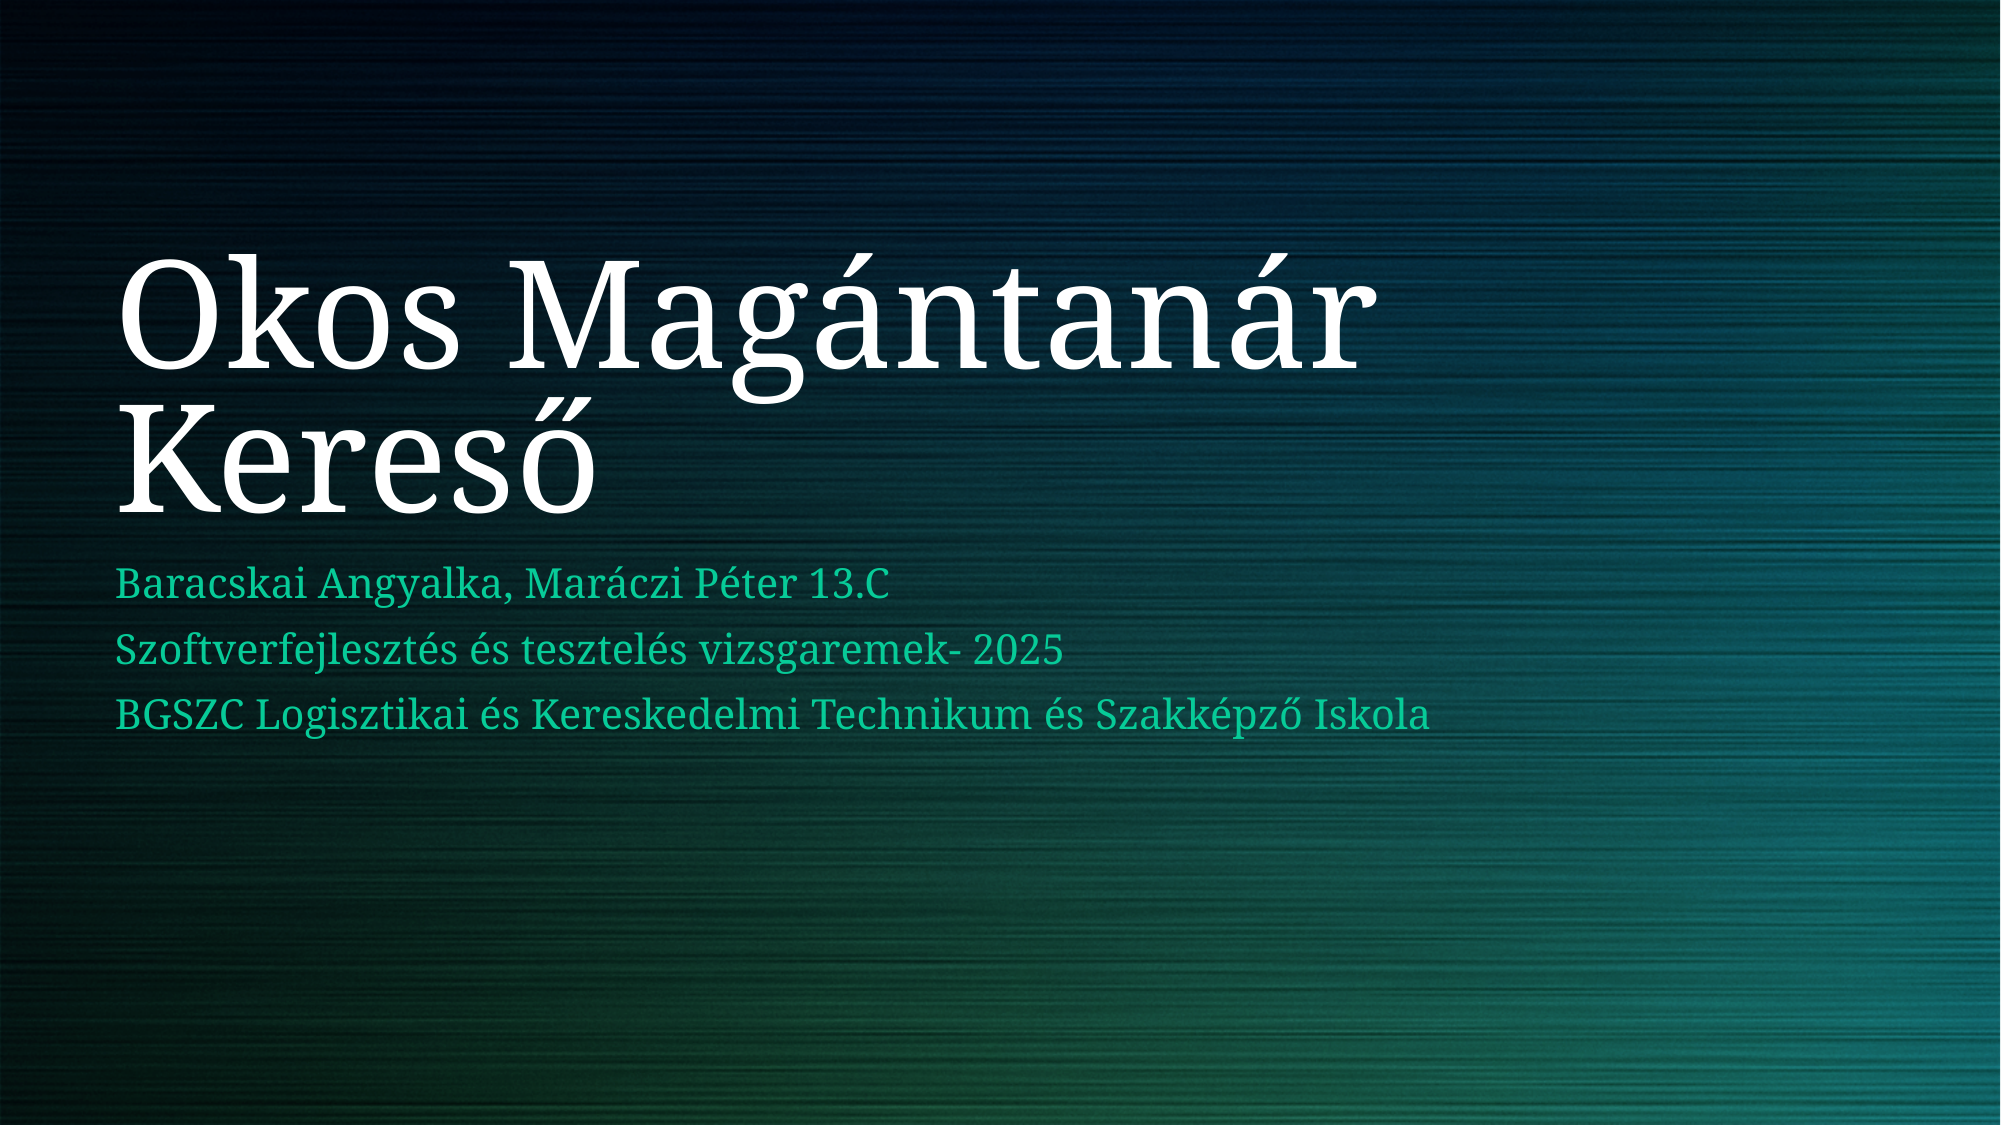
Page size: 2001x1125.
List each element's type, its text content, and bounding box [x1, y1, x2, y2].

picture [0, 0, 2001, 1125]
subtitle Baracskai Angyalka, Maráczi Péter 13.C Szoftverfejlesztés és tesztelés vizsgaremek- 2025 BGSZC Logisztikai és Kereskedelmi Technikum és Szakképző Iskola [99, 555, 1450, 781]
title Okos Magántanár Kereső [99, 42, 1450, 549]
